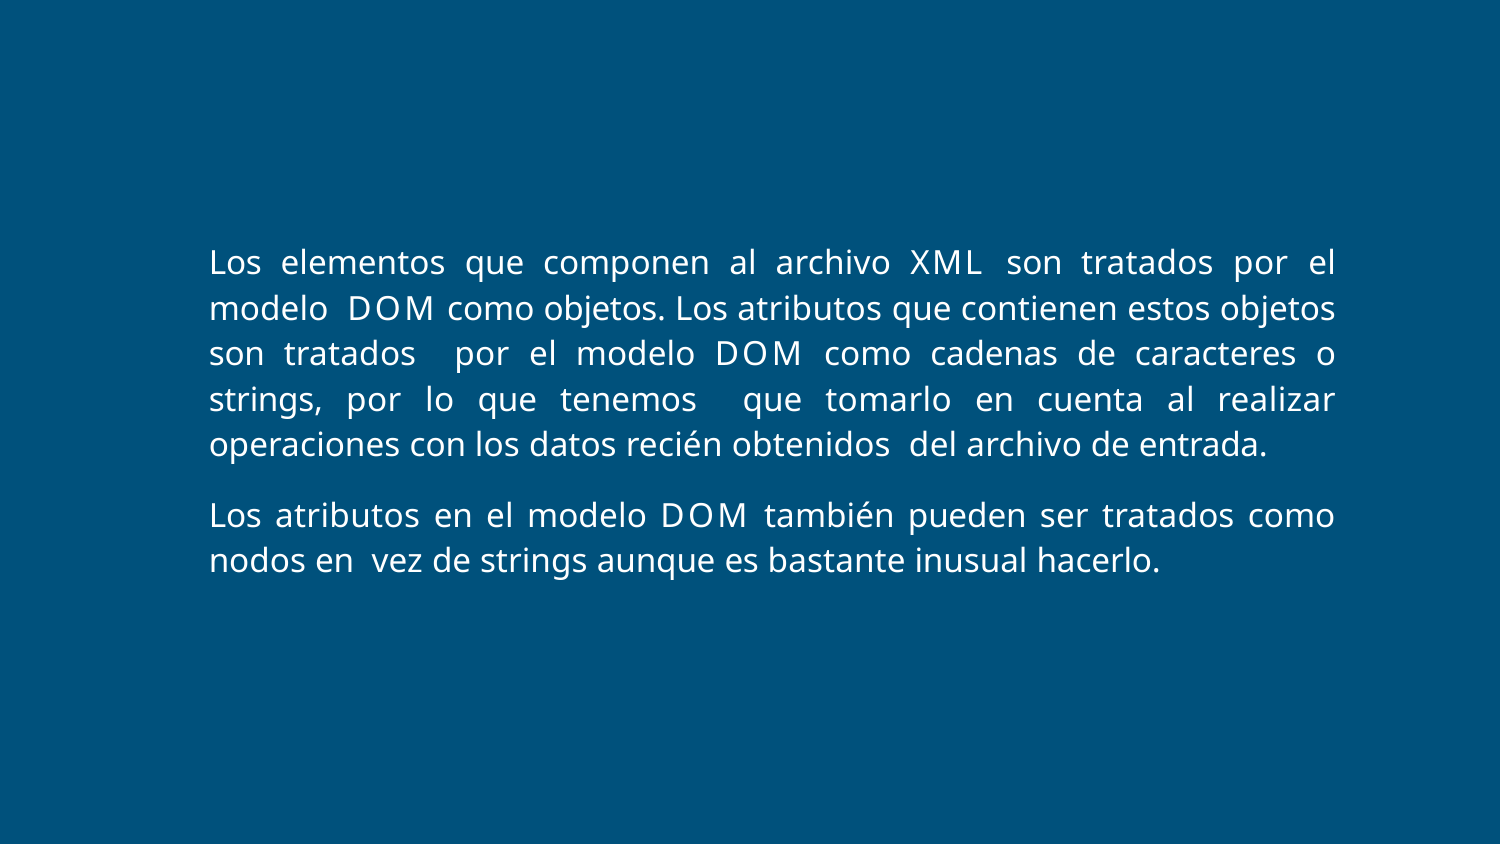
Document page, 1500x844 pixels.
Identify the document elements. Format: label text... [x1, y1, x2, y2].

text_box Los elementos que componen al archivo XML son tratados por el modelo DOM como objetos. Los atributos que contienen estos objetos son tratados por el modelo DOM como cadenas de caracteres o strings, por lo que tenemos que tomarlo en cuenta al realizar operaciones con los datos recién obtenidos del archivo de entrada. Los atributos en el modelo DOM también pueden ser tratados como nodos en vez de strings aunque es bastante inusual hacerlo. [206, 233, 1338, 580]
